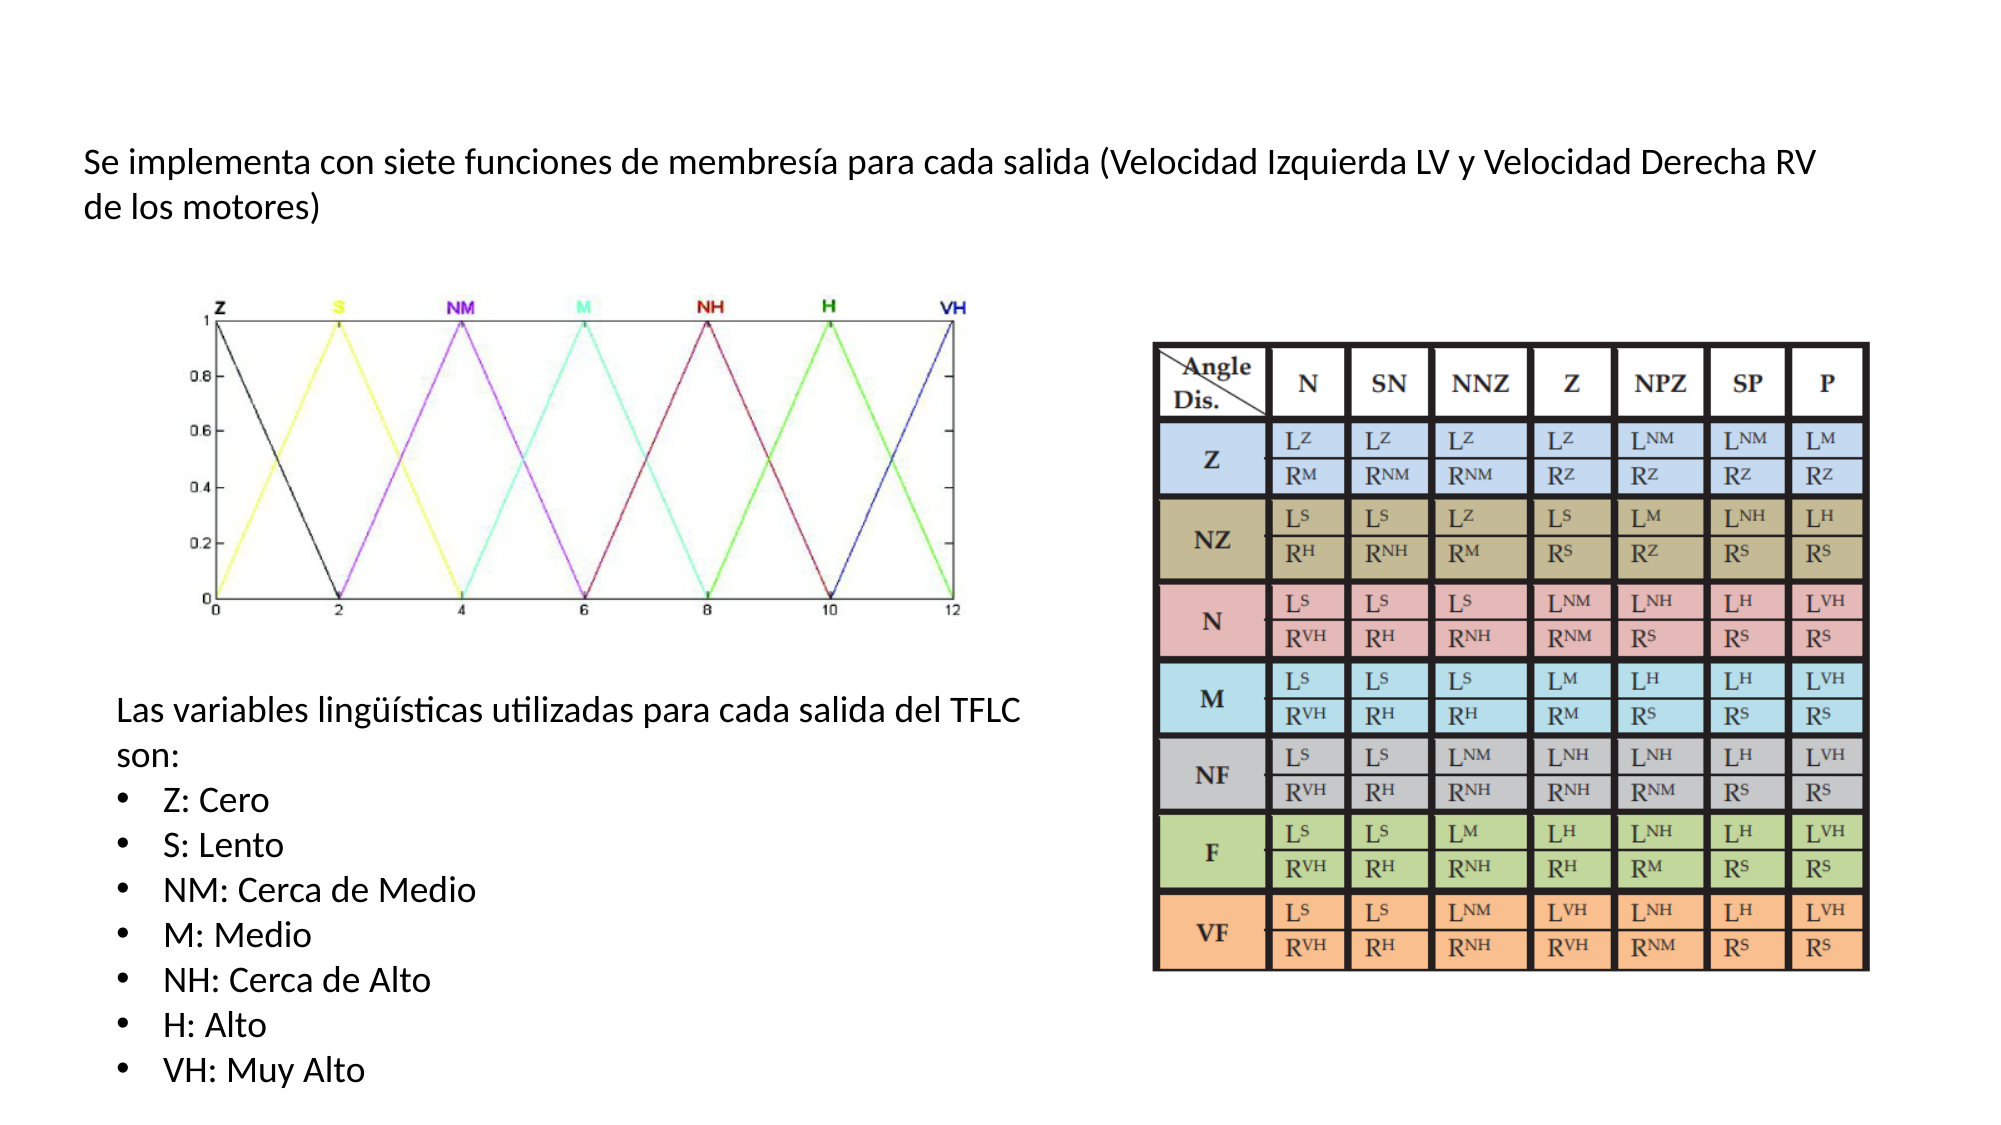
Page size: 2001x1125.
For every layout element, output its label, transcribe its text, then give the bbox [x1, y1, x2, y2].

text_box Las variables lingüísticas utilizadas para cada salida del TFLC son: Z: Cero S: Lento NM: Cerca de Medio M: Medio NH: Cerca de Alto H: Alto VH: Muy Alto [101, 677, 1102, 1098]
text_box Se implementa con siete funciones de membresía para cada salida (Velocidad Izquierda LV y Velocidad Derecha RV de los motores) [69, 129, 1856, 235]
picture [1144, 332, 1880, 984]
picture [178, 283, 981, 630]
